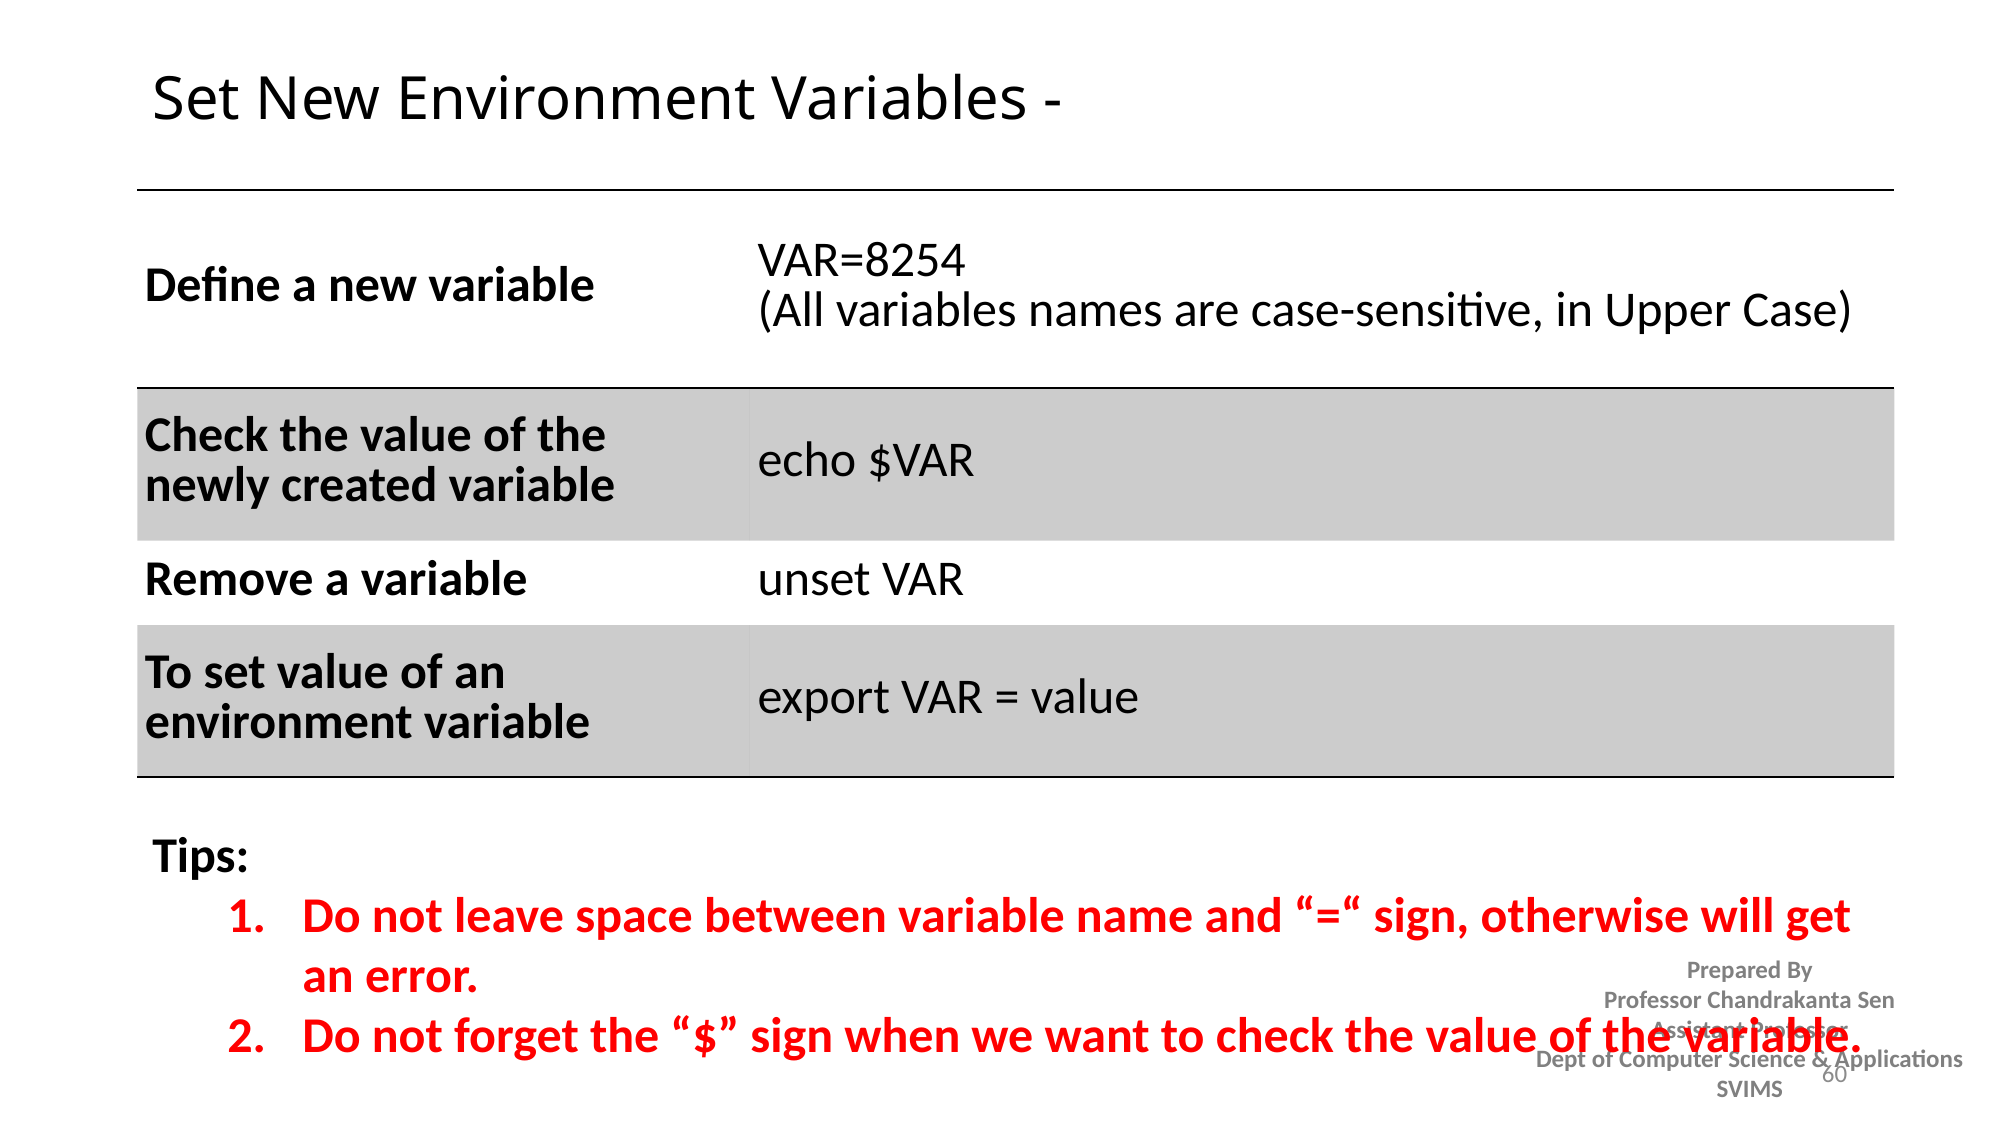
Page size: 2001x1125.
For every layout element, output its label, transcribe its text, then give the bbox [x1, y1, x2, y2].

table_cell unset VAR [750, 541, 1894, 625]
title Set New Environment Variables - [137, 59, 1863, 140]
table_header VAR=8254 (All variables names are case-sensitive, in Upper Case) [750, 191, 1894, 387]
table_cell echo $VAR [750, 389, 1894, 541]
table_cell Remove a variable [137, 541, 750, 625]
table_cell export VAR = value [750, 625, 1894, 776]
table_header Define a new variable [137, 191, 750, 387]
slide_number 60 [1412, 1070, 1863, 1103]
table_cell To set value of an environment variable [137, 625, 750, 776]
table_cell Check the value of the newly created variable [137, 389, 750, 541]
text_box Tips: Do not leave space between variable name and “=“ sign, otherwise will get an error. Do not forget the “$” sign when we want to check the value of the variable. [137, 815, 1891, 1070]
